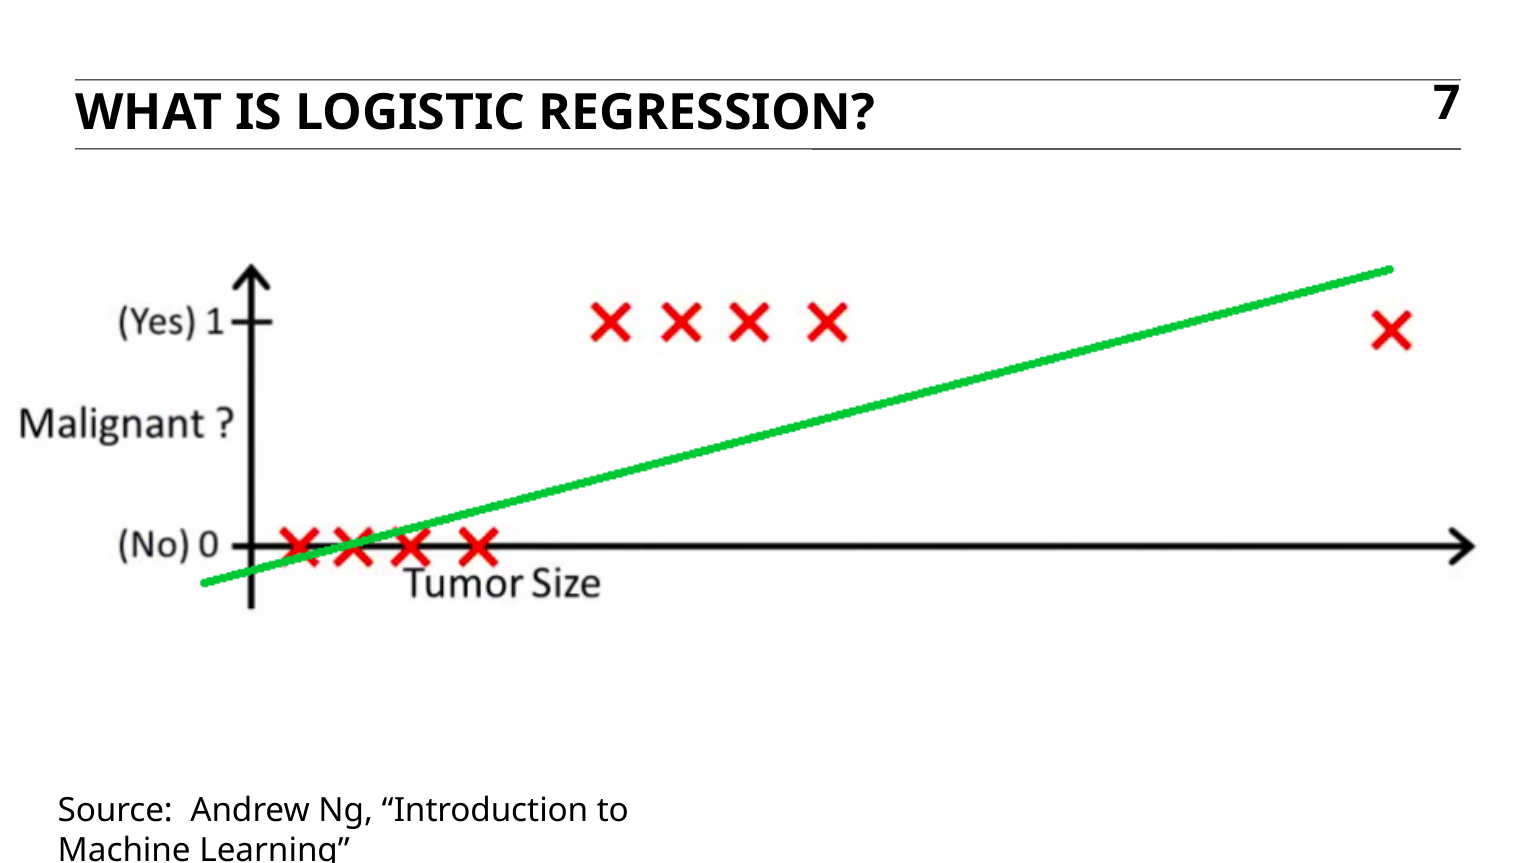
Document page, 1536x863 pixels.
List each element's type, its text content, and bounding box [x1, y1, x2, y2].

text_box Source: Andrew Ng, “Introduction to Machine Learning” [42, 781, 706, 863]
list What is Logistic regression? [60, 81, 1231, 132]
slide_number 7 [1419, 86, 1461, 138]
picture [0, 220, 1536, 669]
